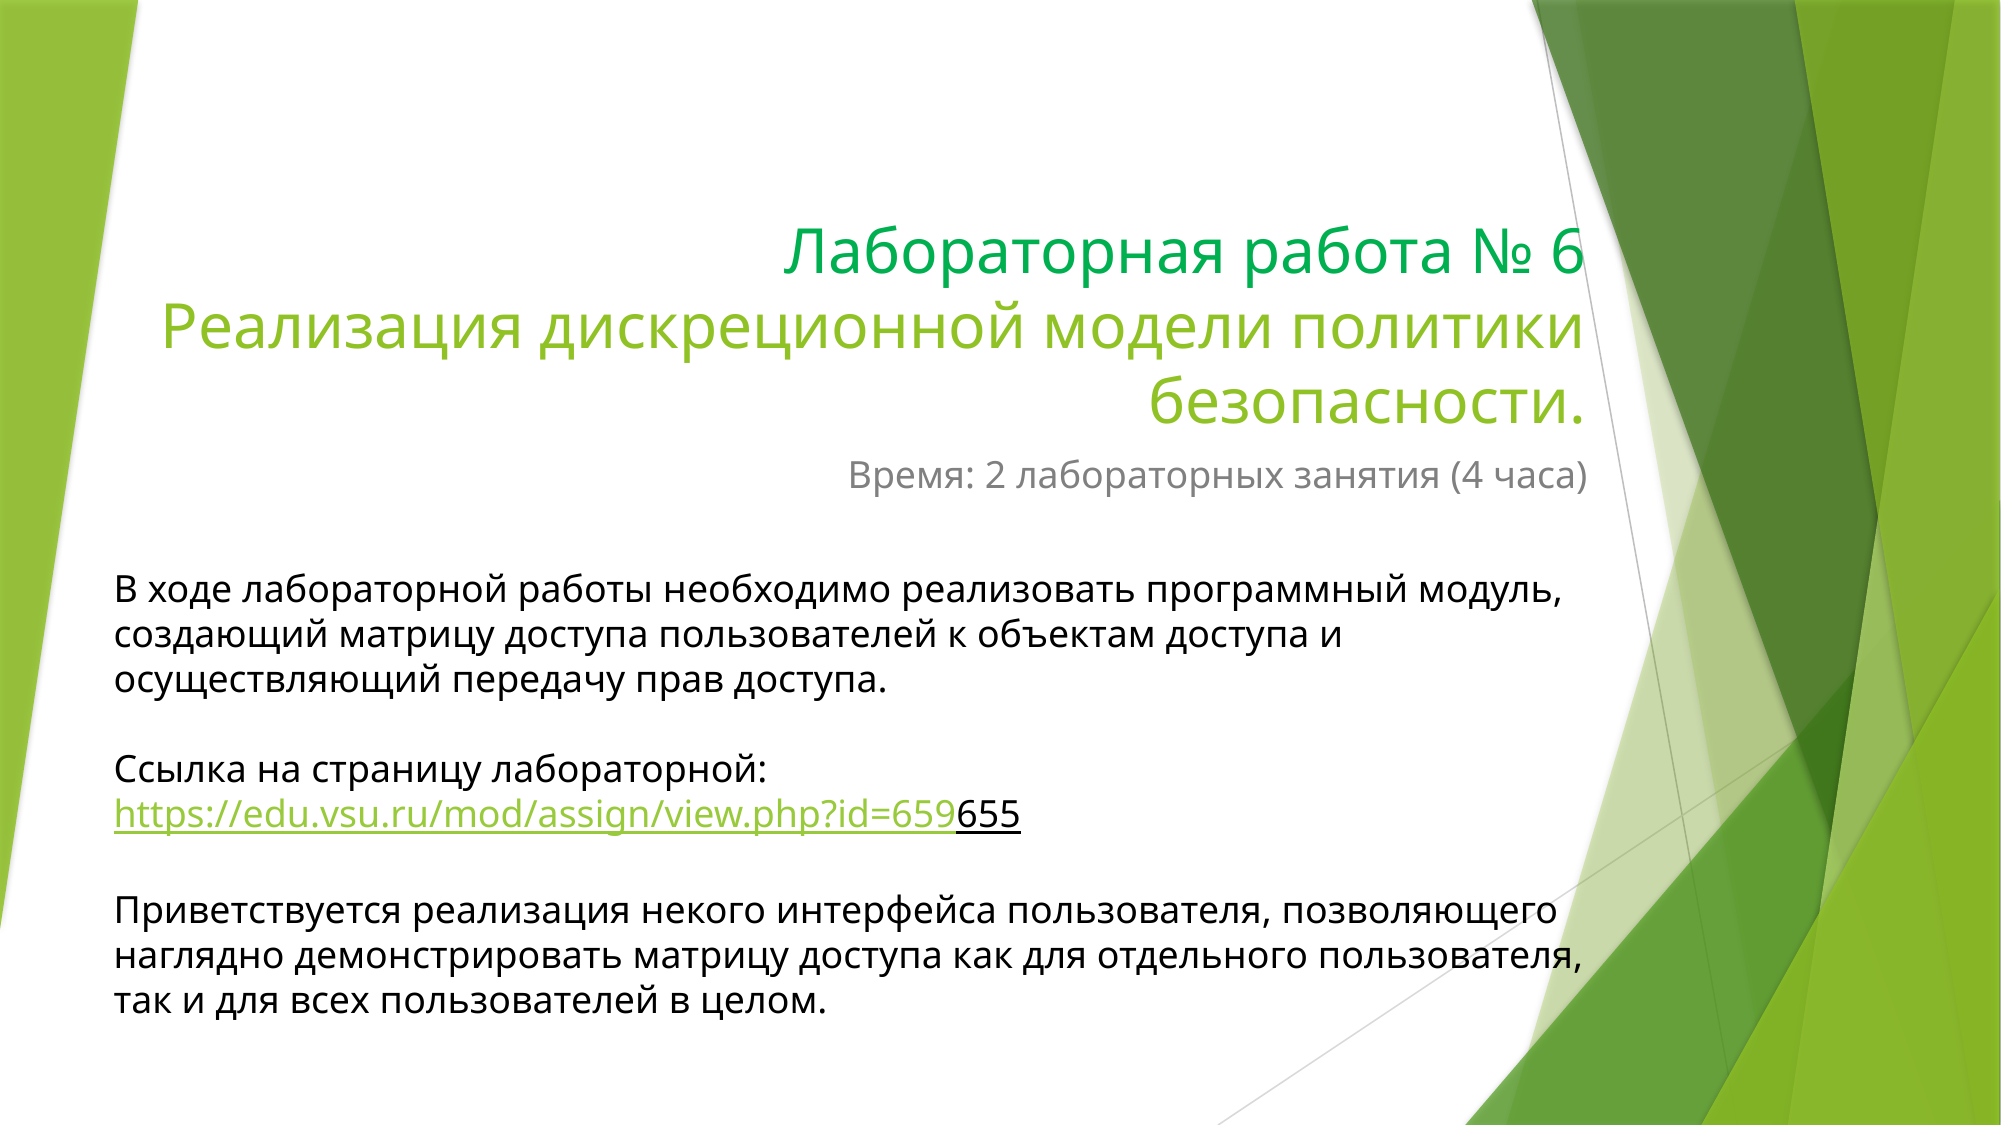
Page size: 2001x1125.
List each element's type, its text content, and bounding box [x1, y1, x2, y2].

subtitle Время: 2 лабораторных занятия (4 часа) [273, 443, 1603, 551]
text_box В ходе лабораторной работы необходимо реализовать программный модуль, создающий матрицу доступа пользователей к объектам доступа и осуществляющий передачу прав доступа. Ссылка на страницу лабораторной: https://edu.vsu.ru/mod/assign/view.php?id=659655 Приветствуется реализация некого интерфейса пользователя, позволяющего наглядно демонстрировать матрицу доступа как для отдельного пользователя, так и для всех пользователей в целом. [98, 557, 1634, 1029]
title Лабораторная работа № 6 Реализация дискреционной модели политики безопасности. [108, 203, 1602, 444]
